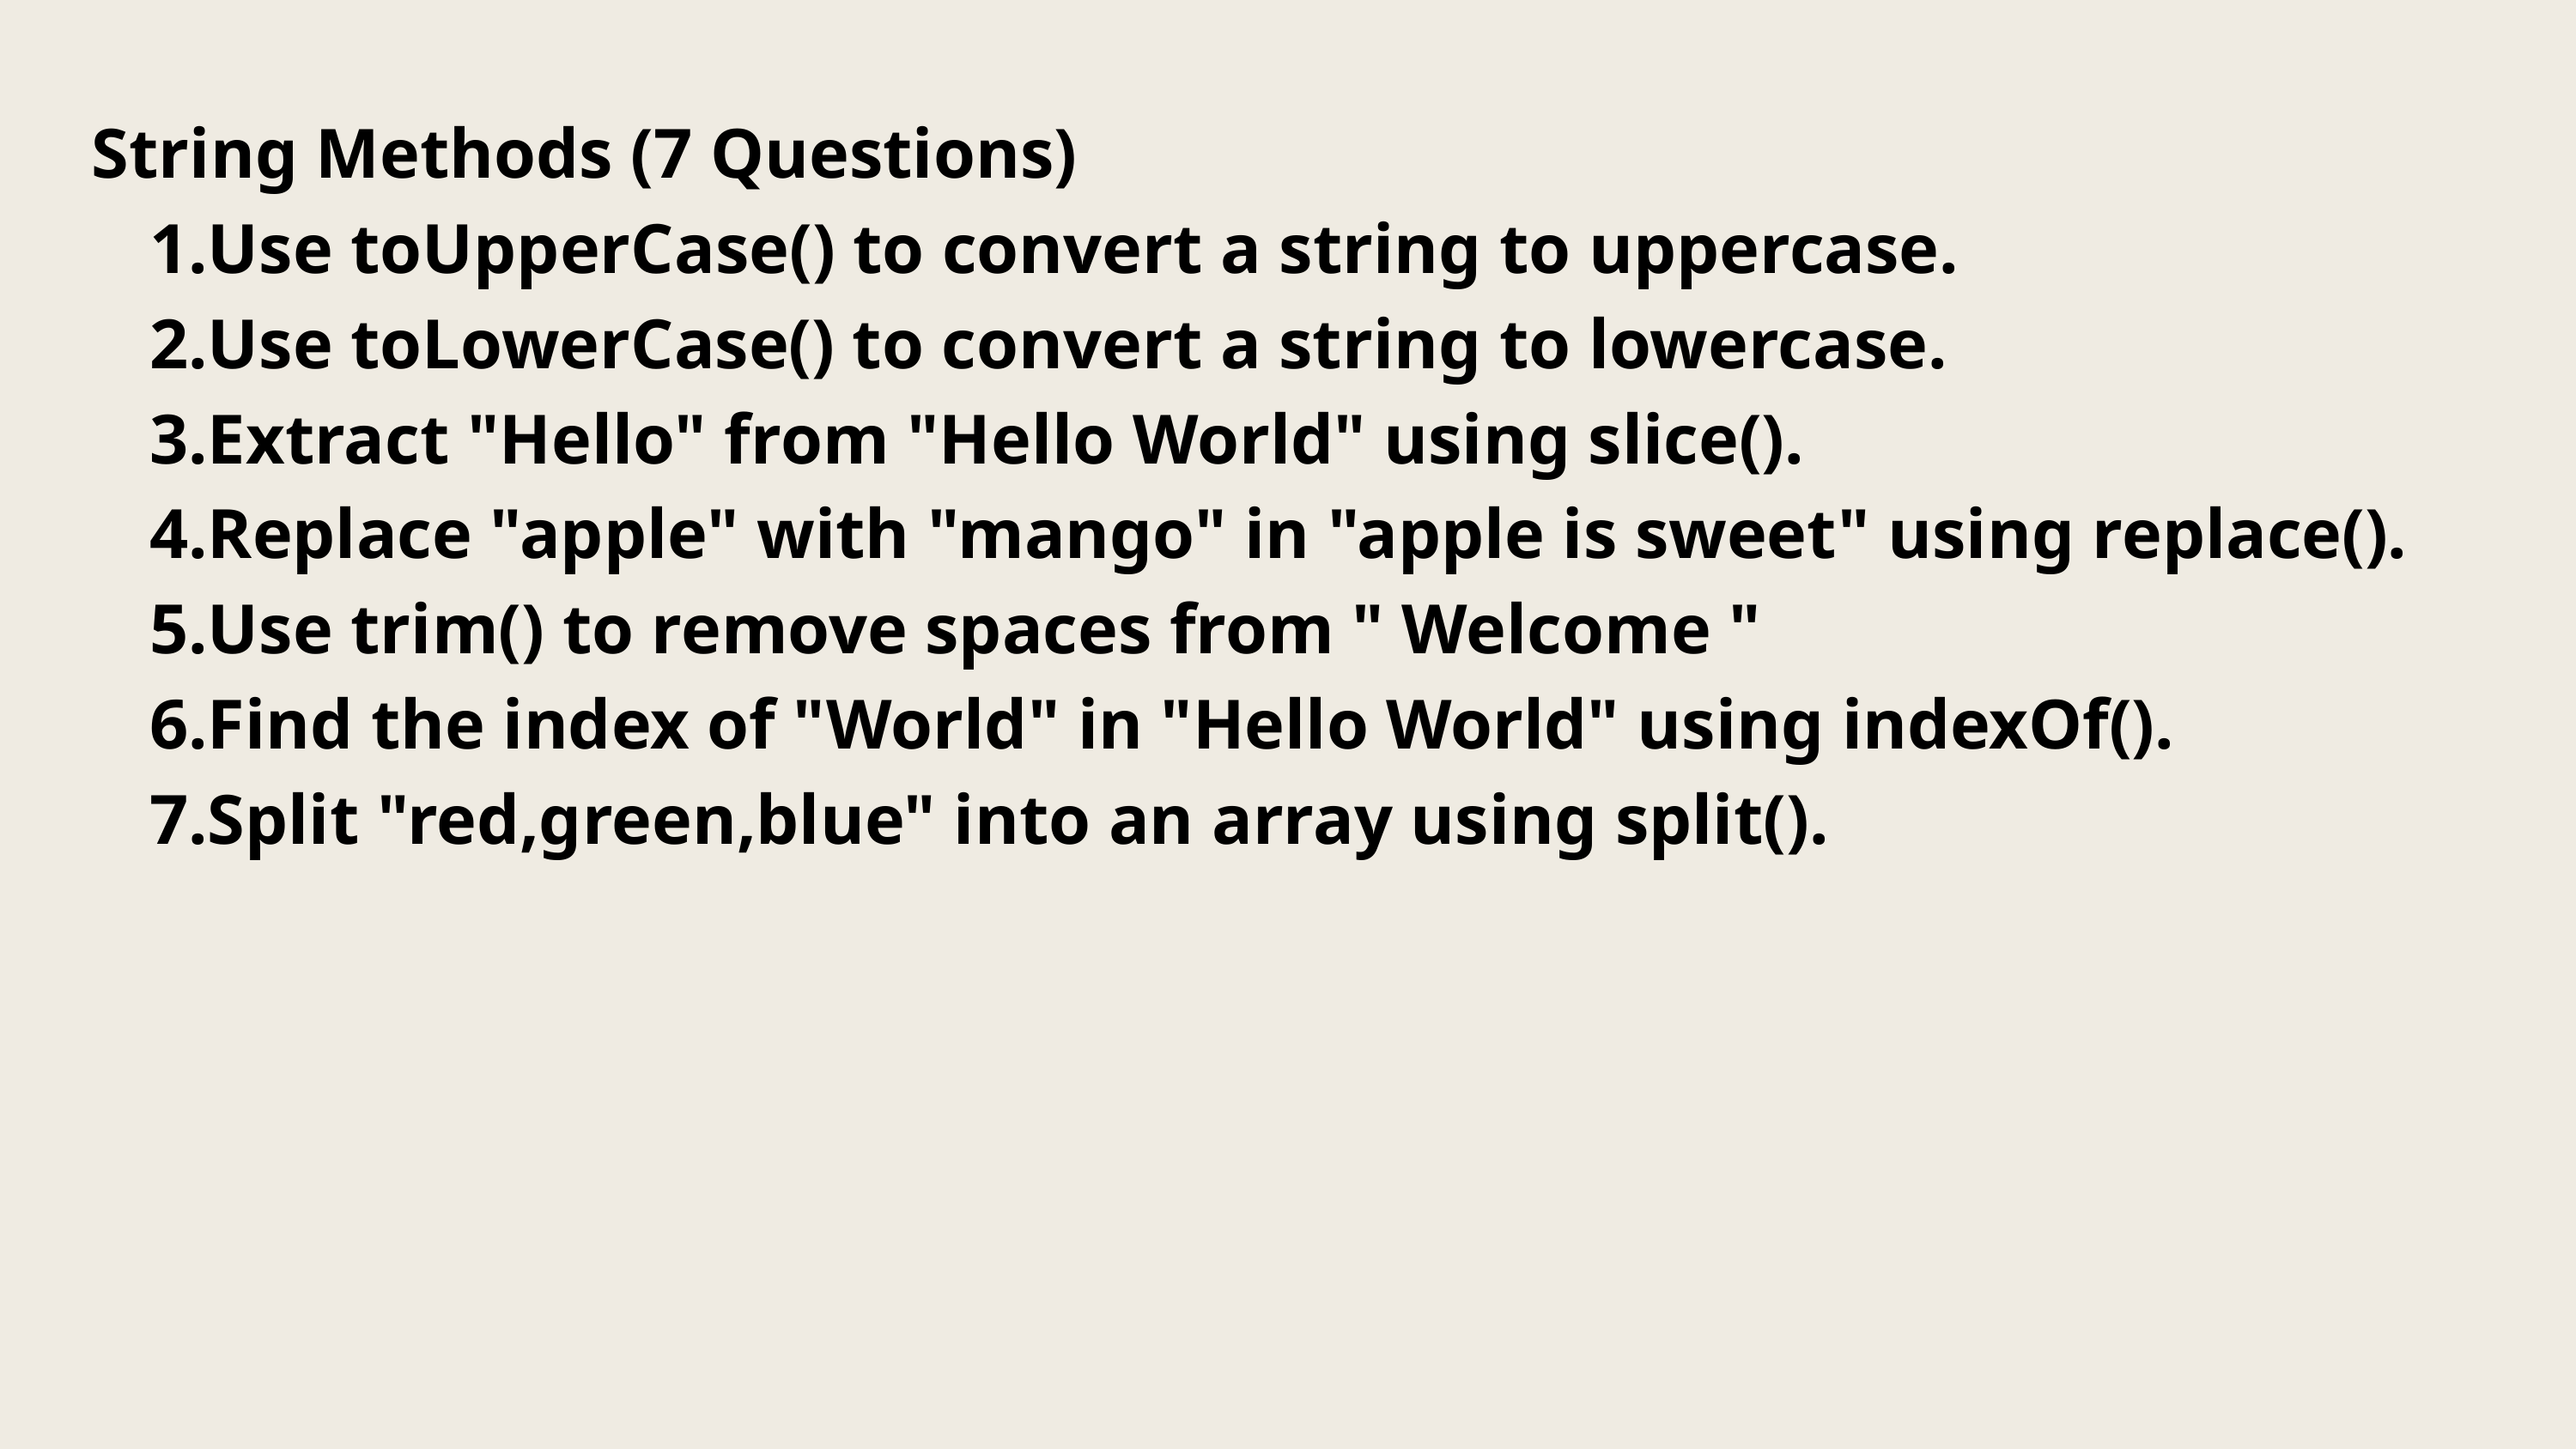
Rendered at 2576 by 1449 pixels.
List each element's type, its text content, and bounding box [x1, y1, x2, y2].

text_box String Methods (7 Questions) Use toUpperCase() to convert a string to uppercase. Use toLowerCase() to convert a string to lowercase. Extract "Hello" from "Hello World" using slice(). Replace "apple" with "mango" in "apple is sweet" using replace(). Use trim() to remove spaces from " Welcome " Find the index of "World" in "Hello World" using indexOf(). Split "red,green,blue" into an array using split(). [91, 96, 2549, 953]
